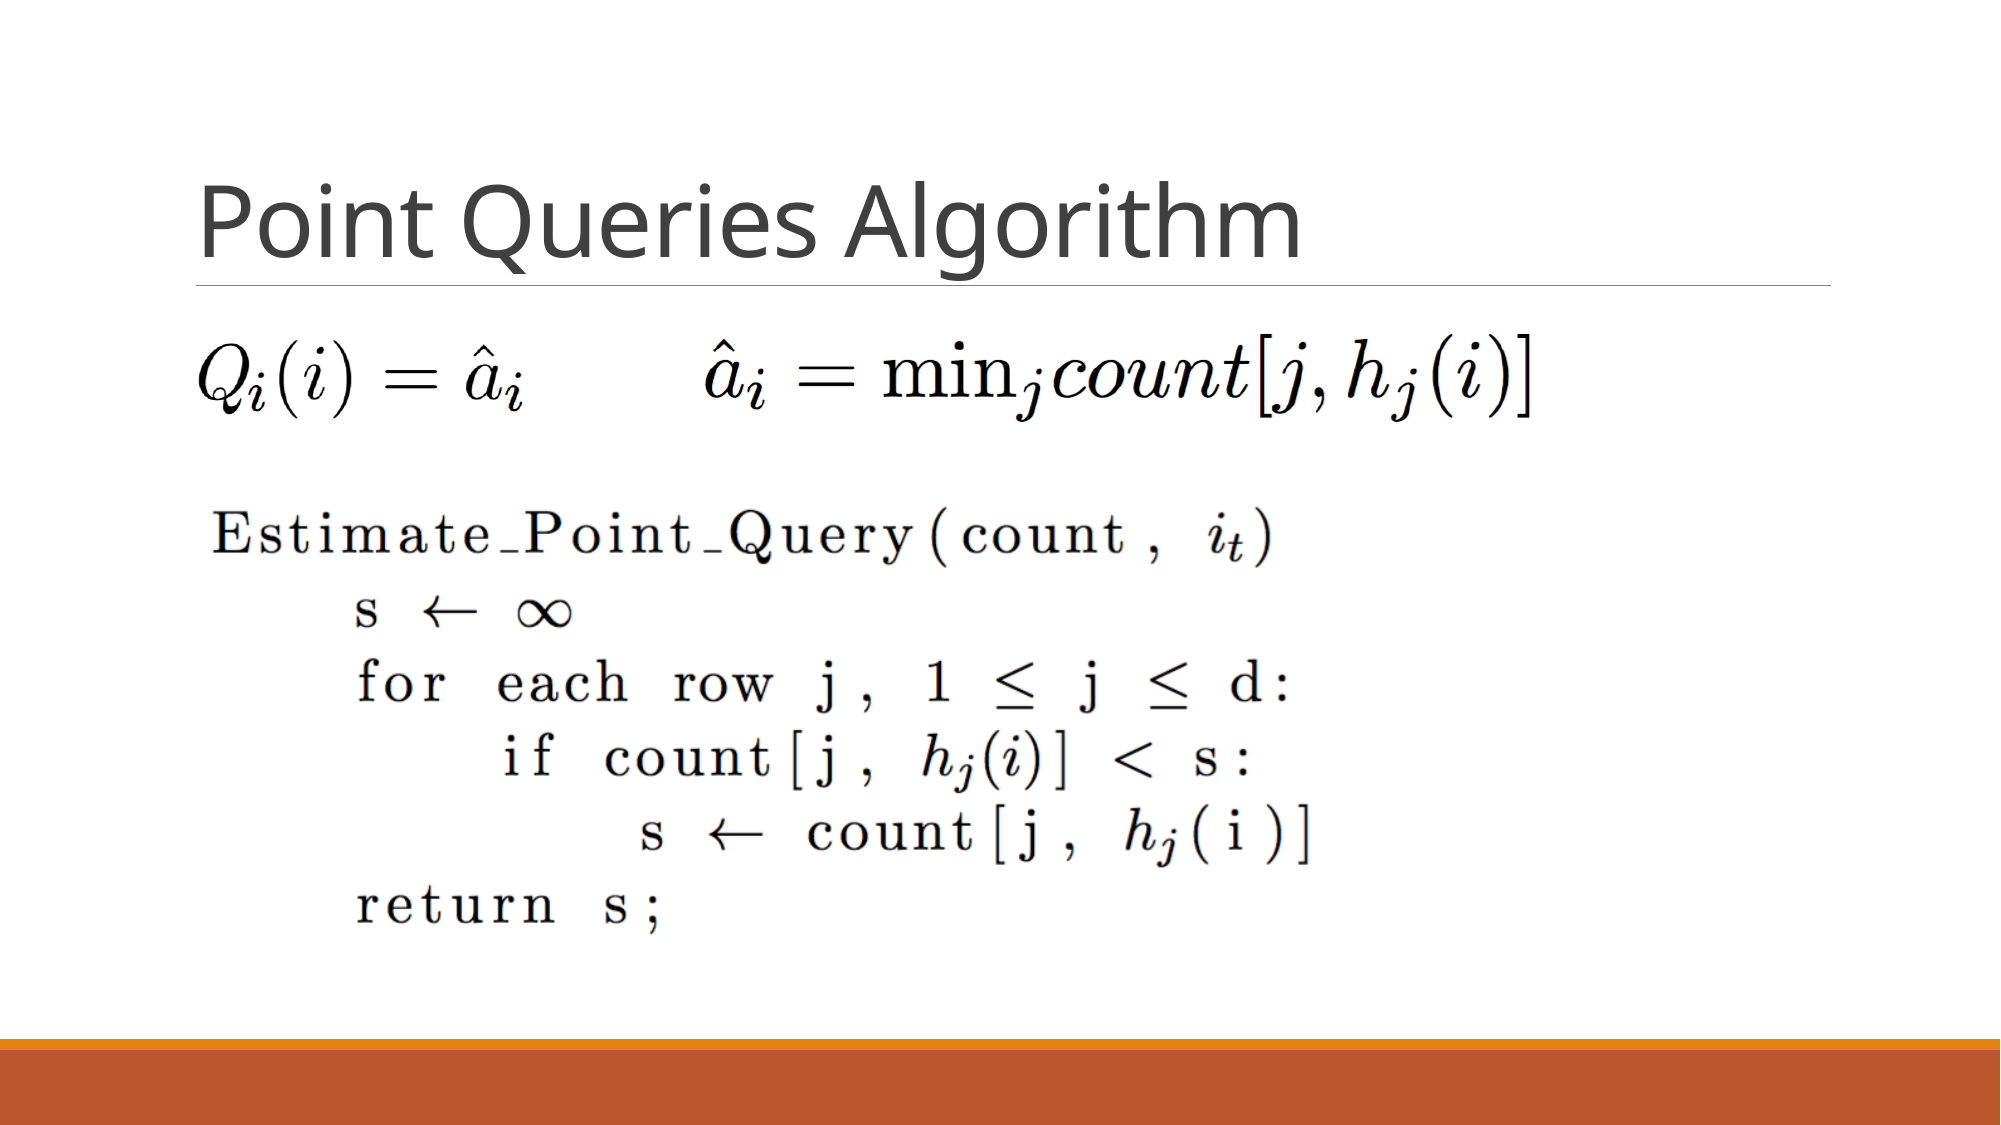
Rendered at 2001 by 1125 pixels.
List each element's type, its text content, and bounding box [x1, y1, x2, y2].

title Point Queries Algorithm [180, 47, 1830, 285]
picture [685, 312, 1549, 443]
picture [179, 475, 1344, 978]
picture [179, 318, 544, 443]
